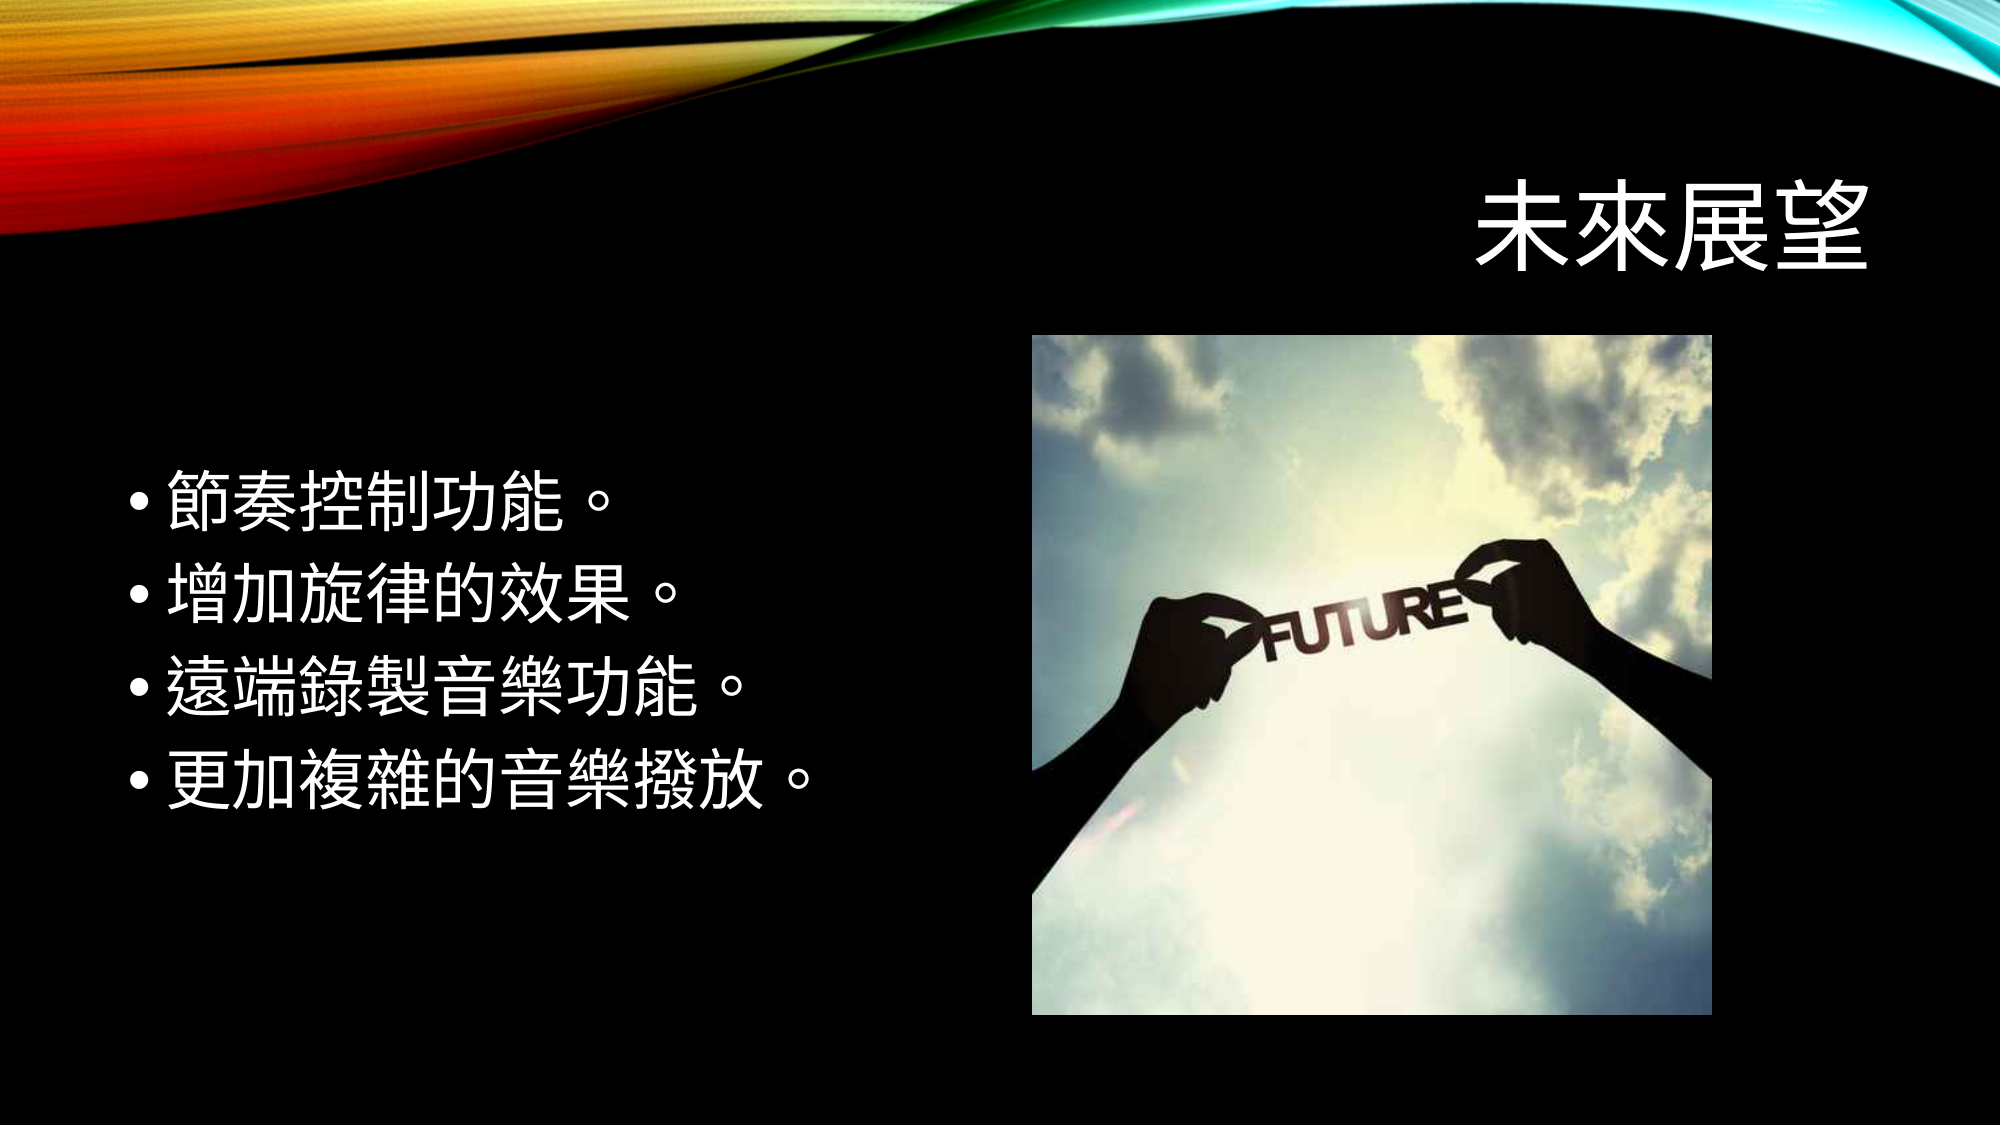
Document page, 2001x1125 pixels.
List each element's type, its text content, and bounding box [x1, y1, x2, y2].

list 節奏控制功能。 增加旋律的效果。 遠端錄製音樂功能。 更加複雜的音樂撥放。 [112, 360, 1888, 1021]
picture [0, 0, 2000, 237]
title 未來展望 [474, 125, 1888, 338]
picture [1032, 335, 1712, 1015]
